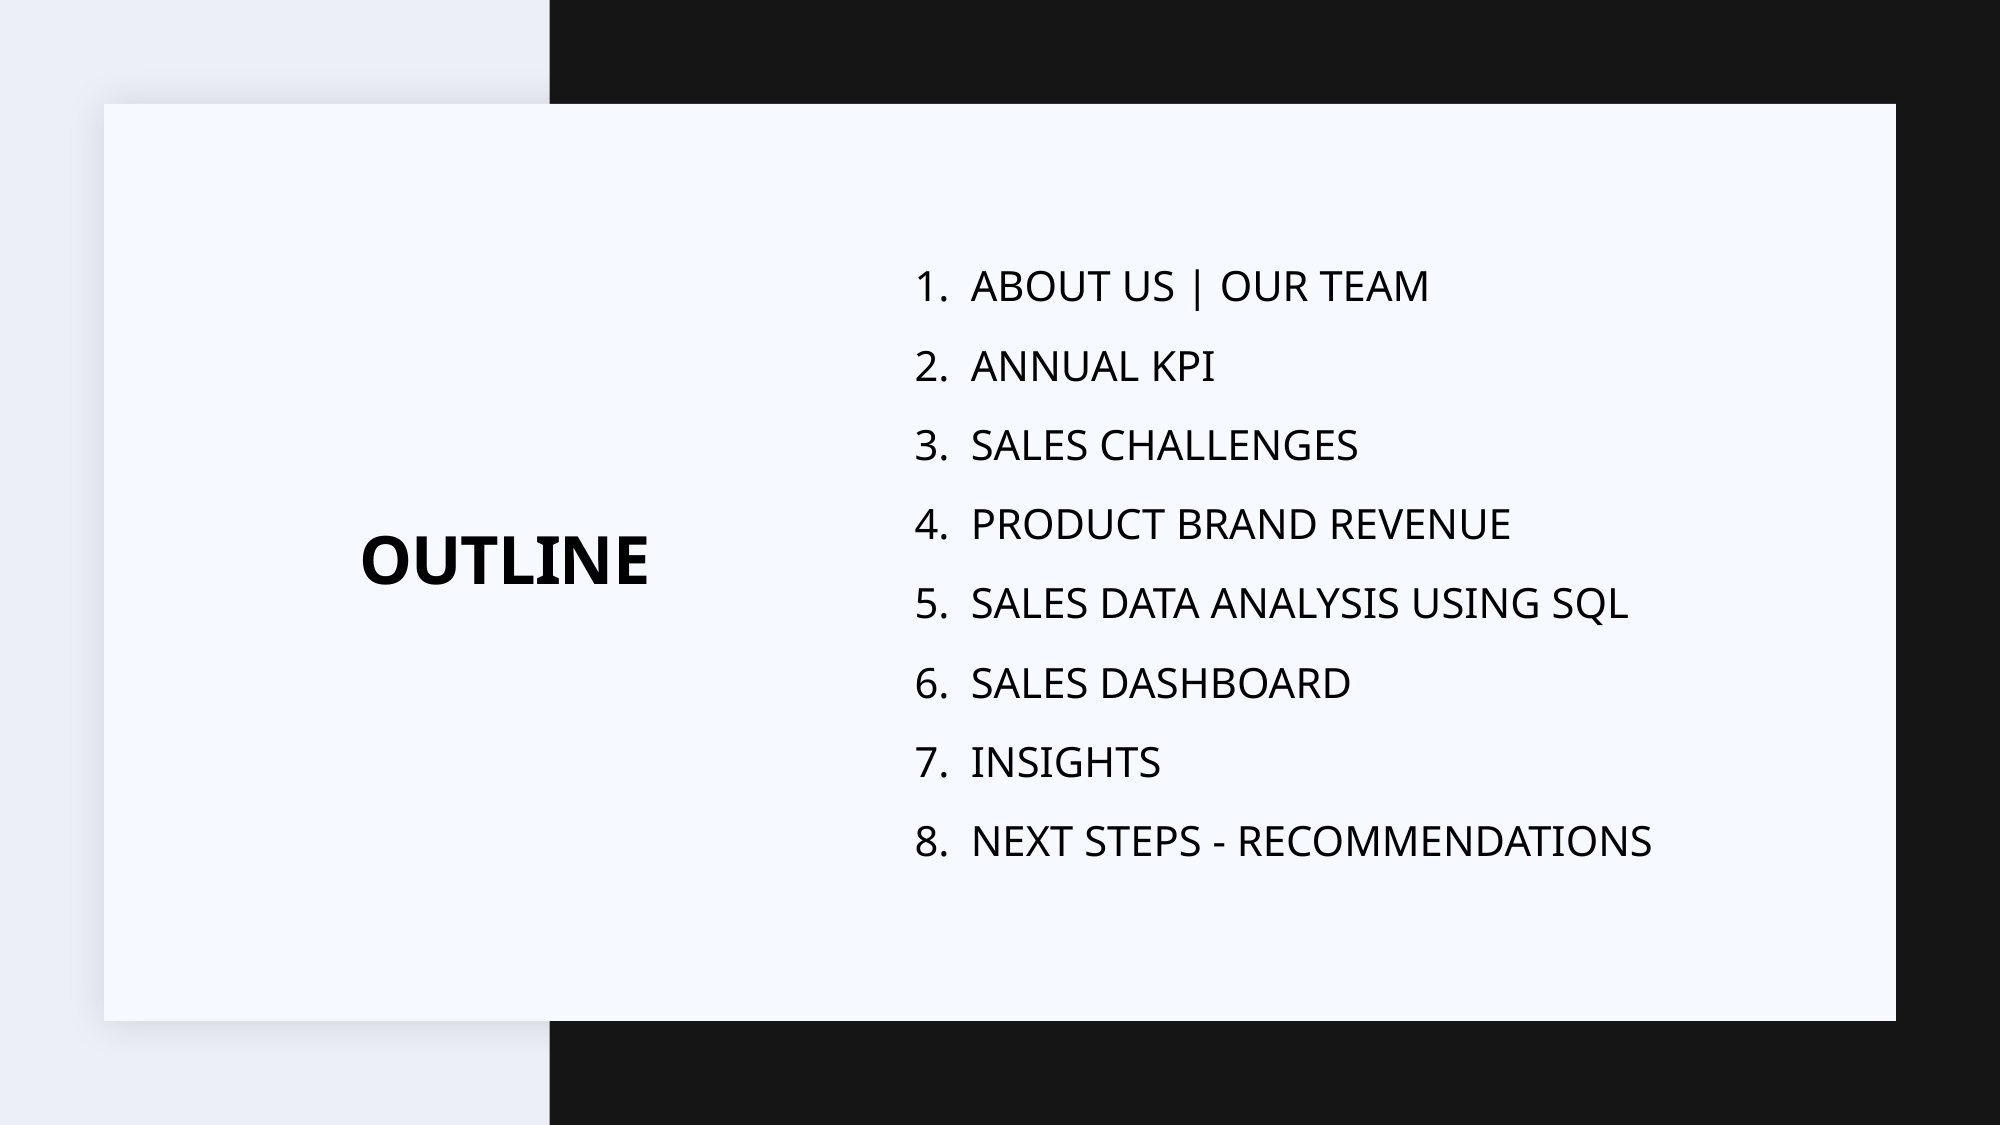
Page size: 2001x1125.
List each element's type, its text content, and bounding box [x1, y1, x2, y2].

list ABOUT US | OUR TEAM ANNUAL KPI SALES CHALLENGES PRODUCT BRAND REVENUE SALES DATA ANALYSIS USING SQL SALES DASHBOARD INSIGHTS NEXT STEPS - RECOMMENDATIONS [914, 103, 1896, 1021]
title OUTLINE [104, 514, 906, 611]
